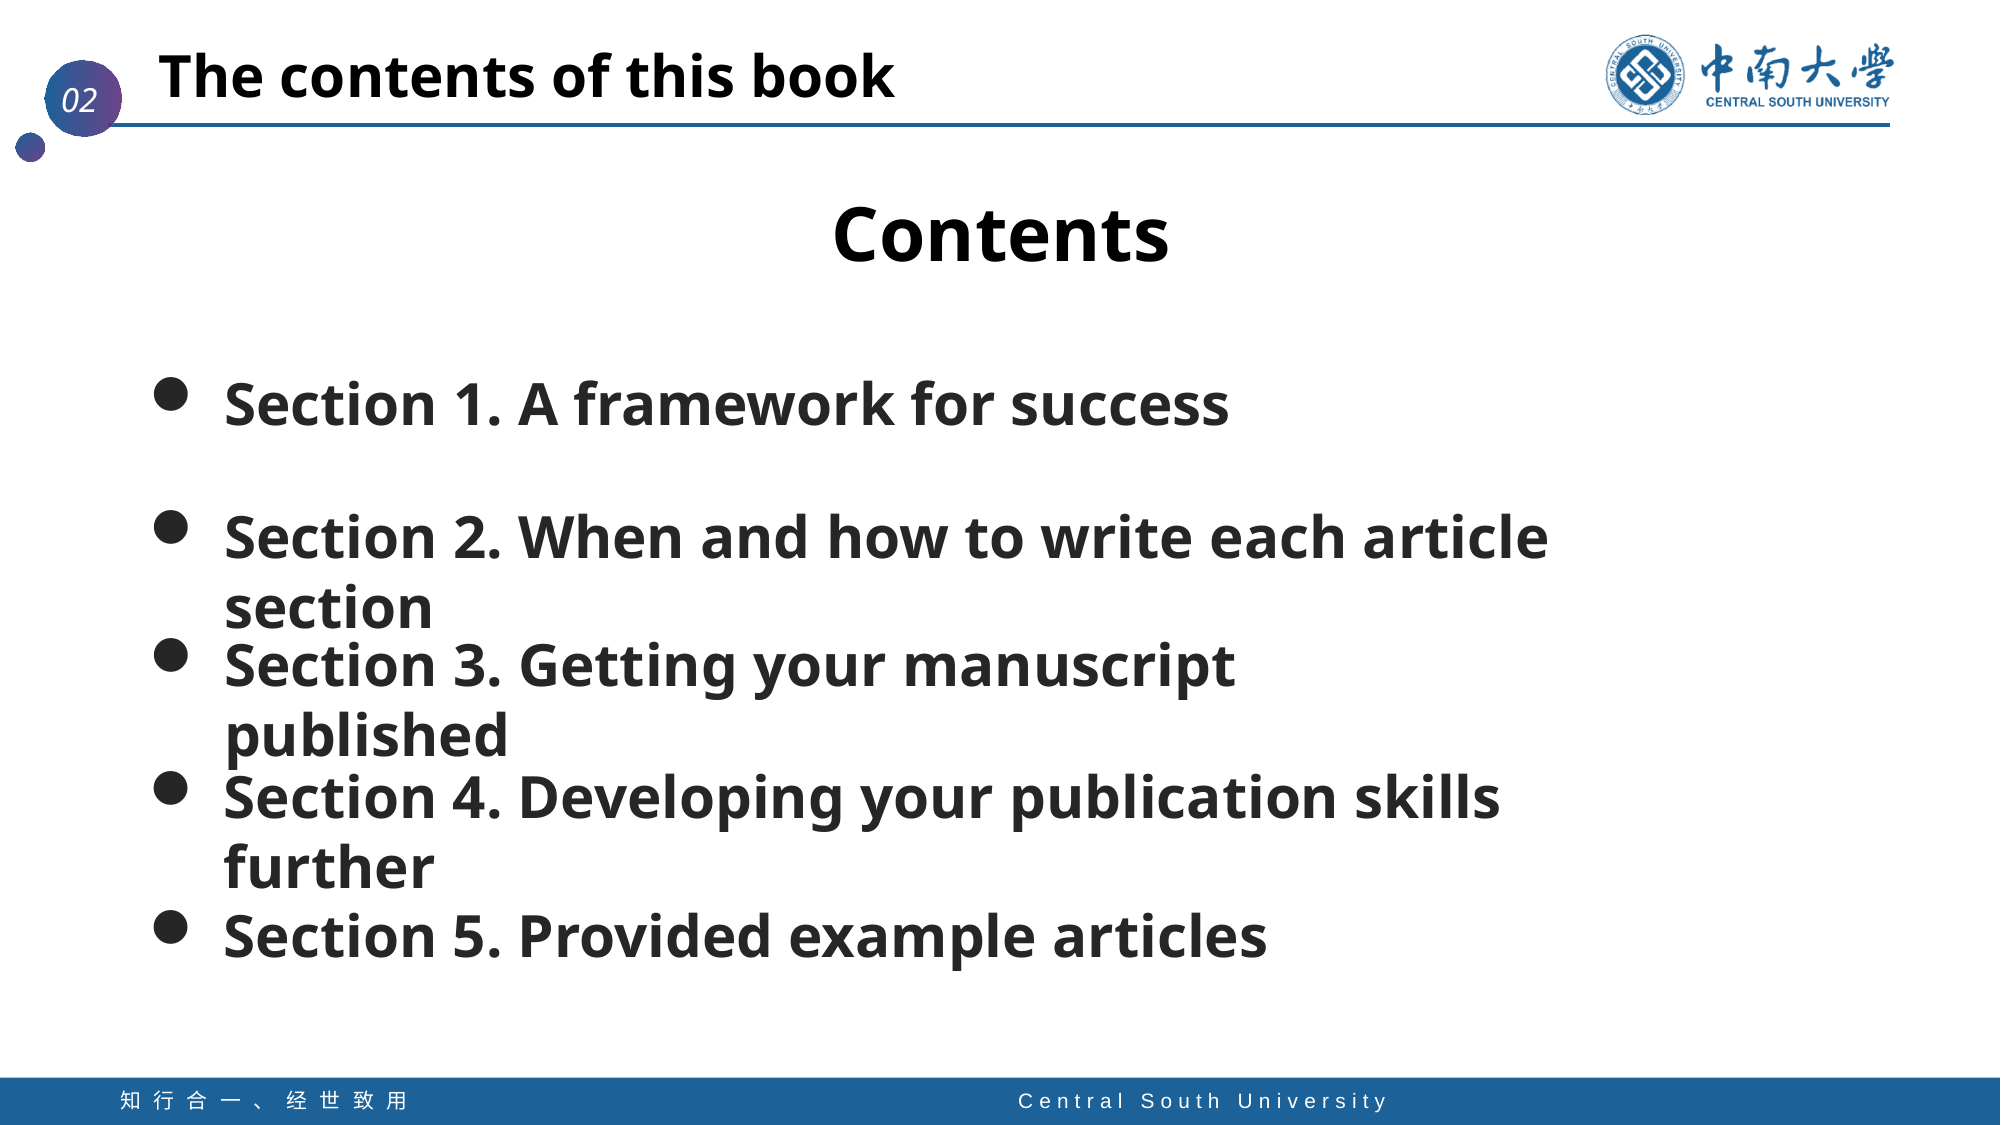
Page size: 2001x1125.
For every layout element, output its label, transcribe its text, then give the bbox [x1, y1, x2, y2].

text_box Section 2. When and how to write each article section [134, 492, 1655, 648]
text_box 知行合一、经世致用 [105, 1080, 423, 1120]
text_box [0, 1077, 2000, 1125]
text_box Section 5. Provided example articles [134, 892, 1406, 977]
text_box Contents [258, 151, 1779, 286]
text_box The contents of this book [158, 0, 1050, 118]
text_box Section 4. Developing your publication skills further [134, 753, 1618, 908]
picture [1595, 28, 1907, 121]
text_box Central South University [1002, 1080, 1401, 1120]
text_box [15, 59, 135, 162]
text_box Section 3. Getting your manuscript published [134, 620, 1406, 753]
text_box Section 1. A framework for success [134, 359, 1251, 445]
